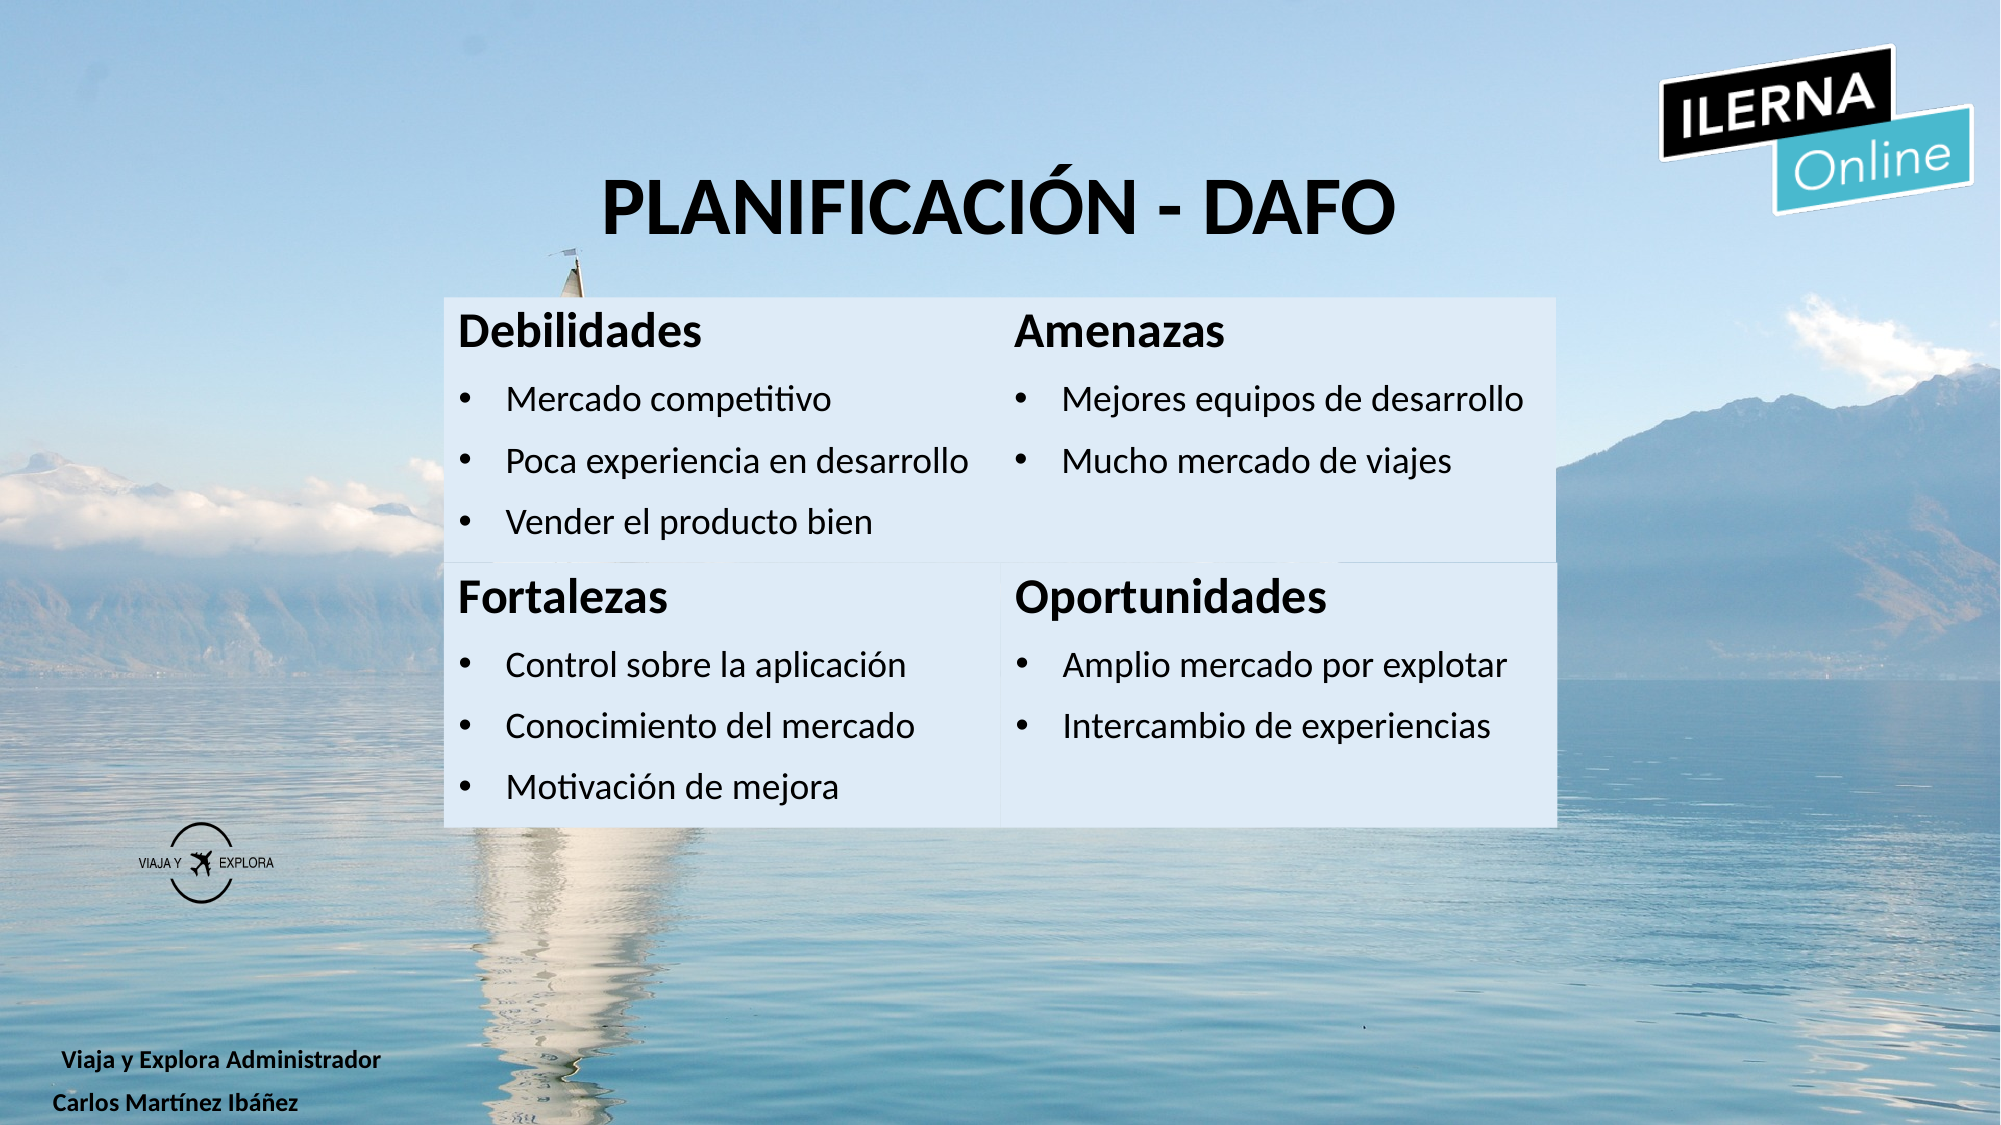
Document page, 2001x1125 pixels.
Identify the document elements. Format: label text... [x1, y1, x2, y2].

text_box Debilidades Mercado competitivo Poca experiencia en desarrollo Vender el producto bien [443, 297, 999, 562]
picture [0, 0, 2001, 1125]
text_box Amenazas Mejores equipos de desarrollo Mucho mercado de viajes [999, 297, 1556, 562]
text_box Oportunidades Amplio mercado por explotar Intercambio de experiencias [1000, 562, 1558, 828]
subtitle Viaja y Explora Administrador [0, 1038, 444, 1082]
text_box Carlos Martínez Ibáñez [0, 1081, 352, 1125]
text_box Fortalezas Control sobre la aplicación Conocimiento del mercado Motivación de mejora [443, 562, 1000, 828]
text_box PLANIFICACIÓN - DAFO [405, 155, 1594, 250]
